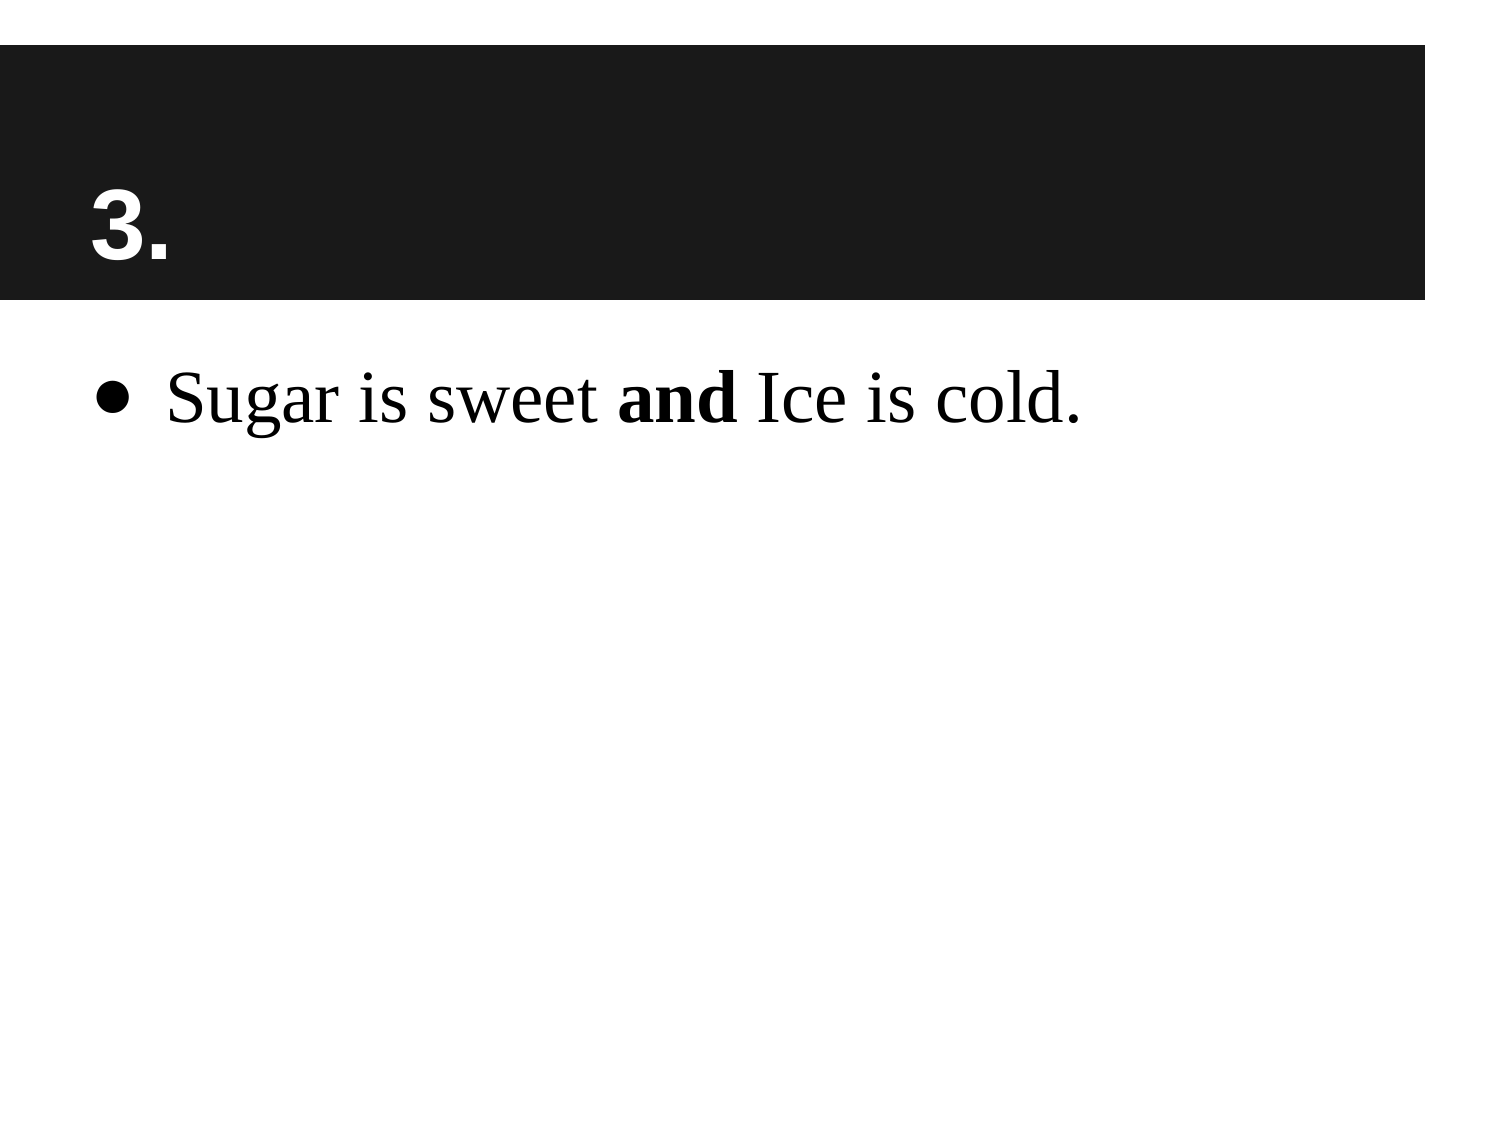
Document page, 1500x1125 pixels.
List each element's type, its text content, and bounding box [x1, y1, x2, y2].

title 3. [75, 45, 1425, 295]
list Sugar is sweet and Ice is cold. [75, 319, 1425, 1078]
